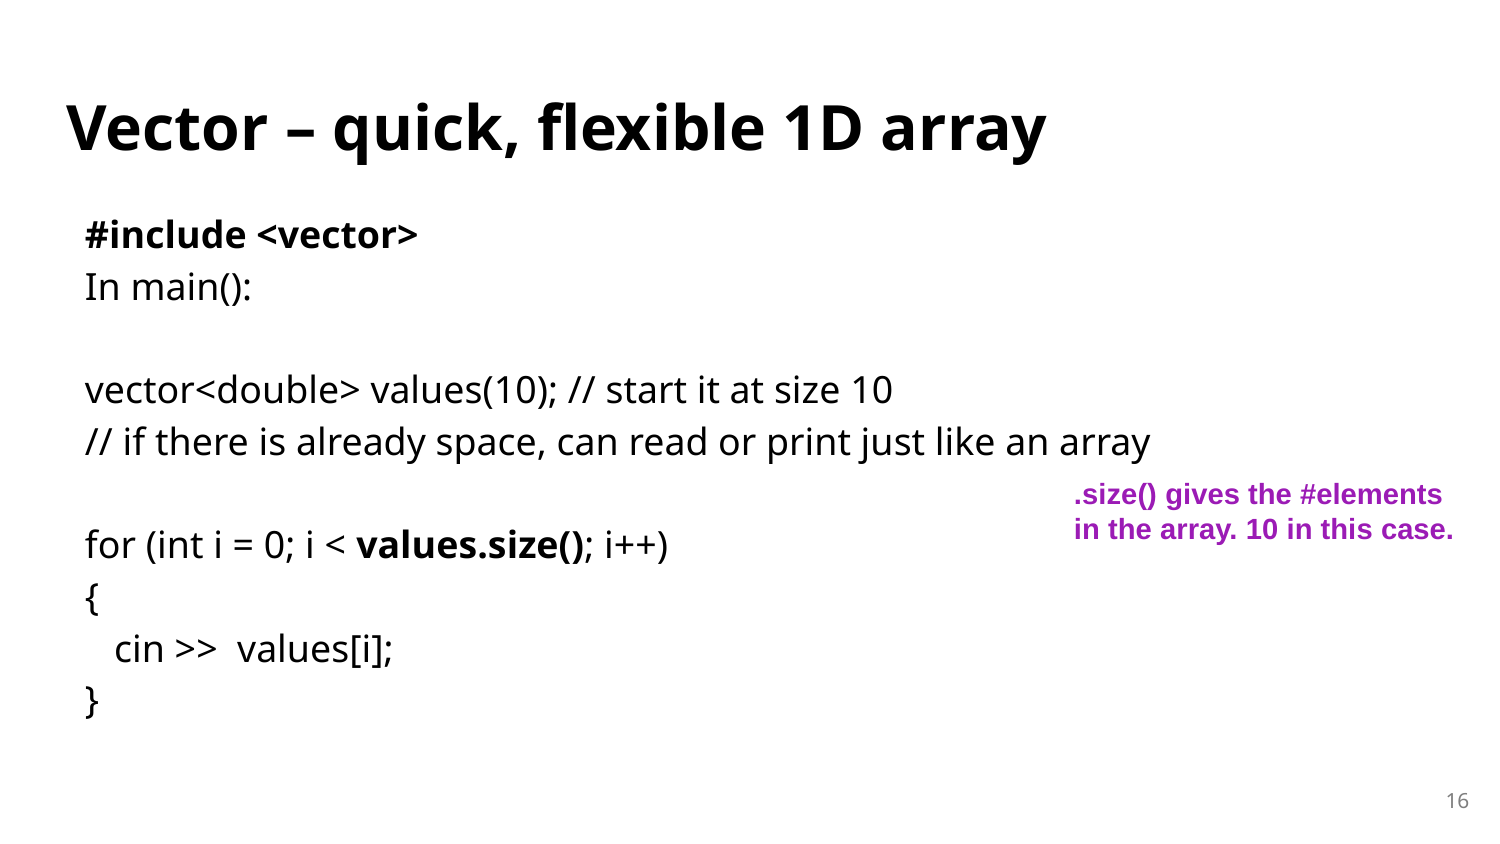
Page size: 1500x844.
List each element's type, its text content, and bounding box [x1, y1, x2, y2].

title Vector – quick, flexible 1D array [51, 72, 1449, 176]
text_box .size() gives the #elements in the array. 10 in this case. [1059, 468, 1484, 553]
slide_number 16 [1394, 769, 1484, 834]
list #include <vector> In main(): vector<double> values(10); // start it at size 10 // if there is already space, can read or print just like an array for (int i = 0; i < values.size(); i++) { cin >> values[i]; } [51, 189, 1449, 750]
